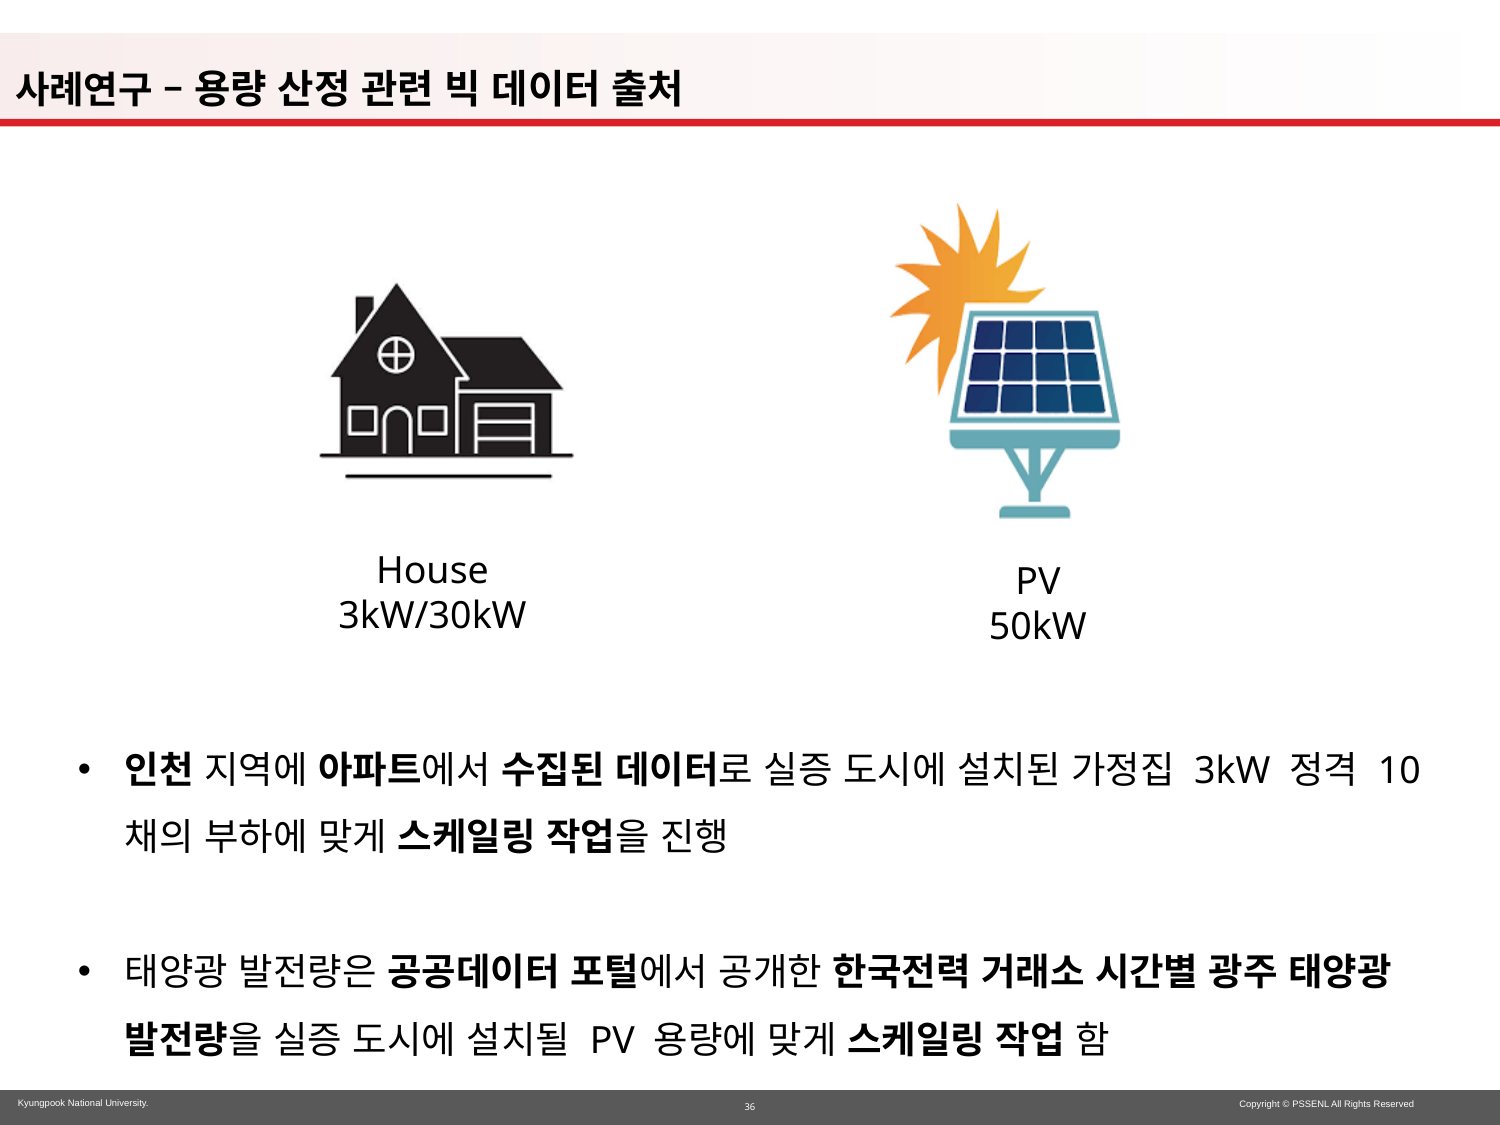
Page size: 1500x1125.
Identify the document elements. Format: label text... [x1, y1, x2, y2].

picture [859, 172, 1168, 534]
text_box House 3kW/30kW [311, 550, 554, 644]
text_box PV 50kW [974, 549, 1102, 654]
text_box 인천 지역에 아파트에서 수집된 데이터로 실증 도시에 설치된 가정집 3kW 정격 10채의 부하에 맞게 스케일링 작업을 진행 태양광 발전량은 공공데이터 포털에서 공개한 한국전력 거래소 시간별 광주 태양광 발전량을 실증 도시에 설치될 PV 용량에 맞게 스케일링 작업 함 [63, 715, 1457, 1069]
picture [278, 212, 616, 550]
list 사례연구 – 용량 산정 관련 빅 데이터 출처 [0, 62, 1241, 118]
